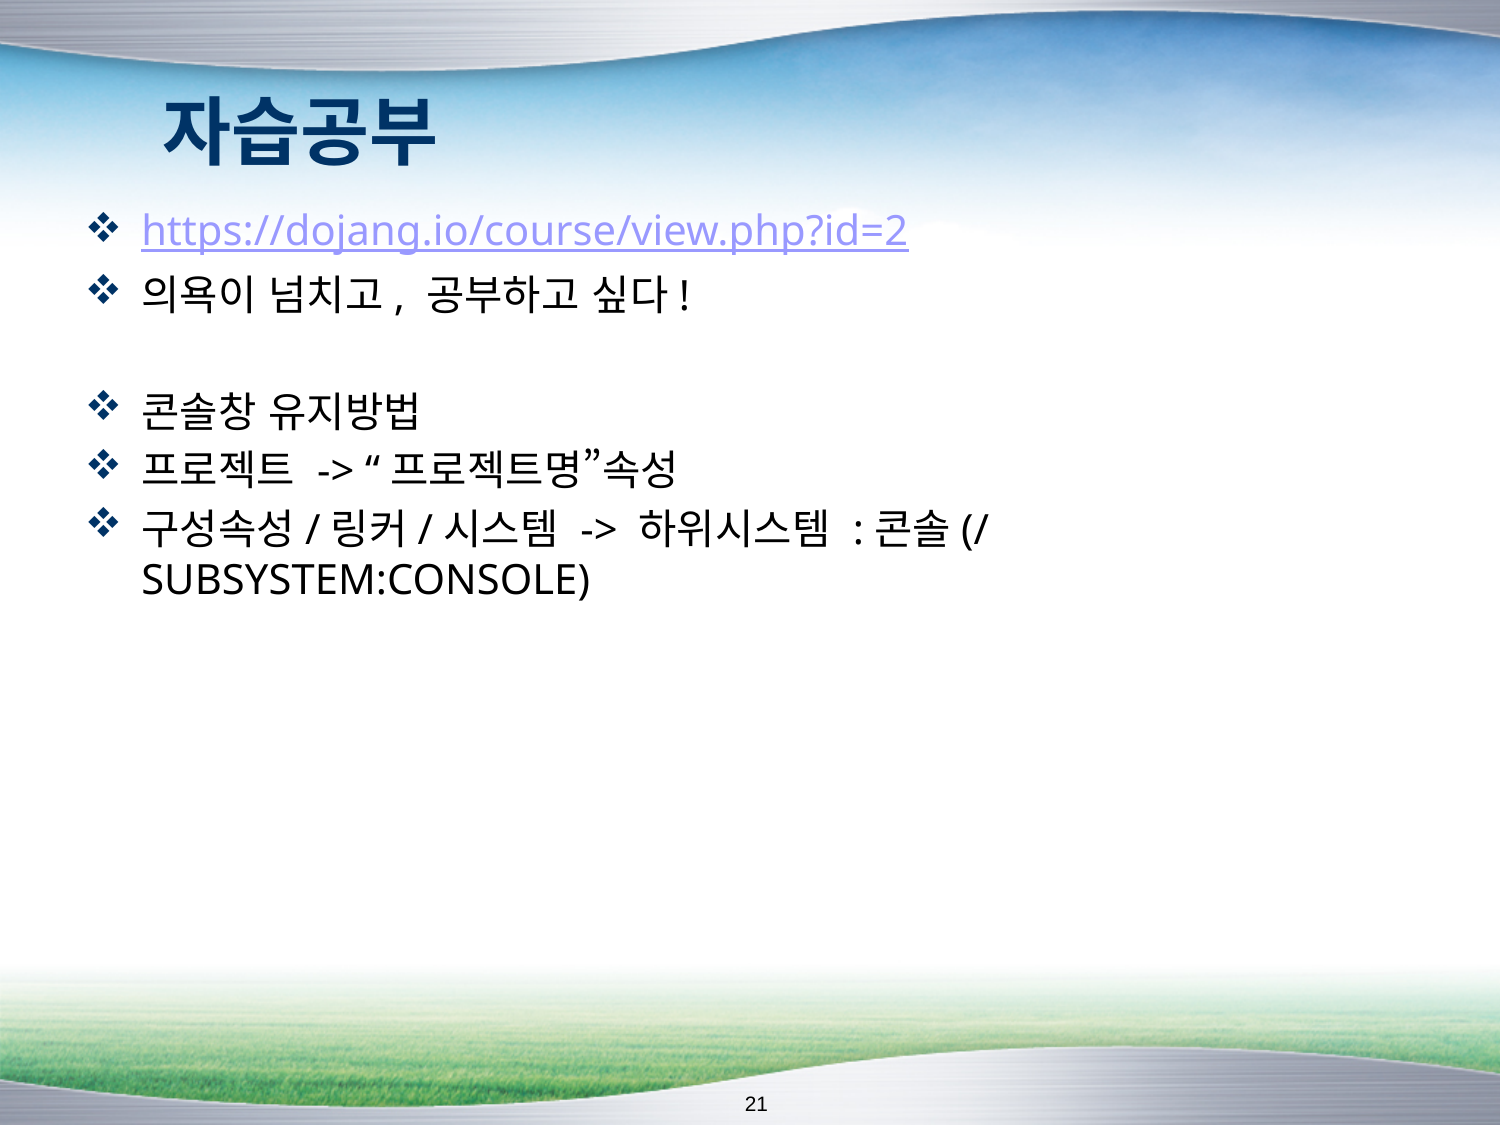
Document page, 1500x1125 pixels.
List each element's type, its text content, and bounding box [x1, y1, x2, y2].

title 자습공부 [147, 77, 1424, 181]
picture [0, 0, 1500, 1125]
slide_number 21 [687, 1082, 826, 1125]
list https://dojang.io/course/view.php?id=2 의욕이 넘치고, 공부하고 싶다! 콘솔창 유지방법 프로젝트 -> “프로젝트명”속성 구성속성/링커/시스템 -> 하위시스템 :콘솔(/SUBSYSTEM:CONSOLE) [69, 196, 1414, 1071]
